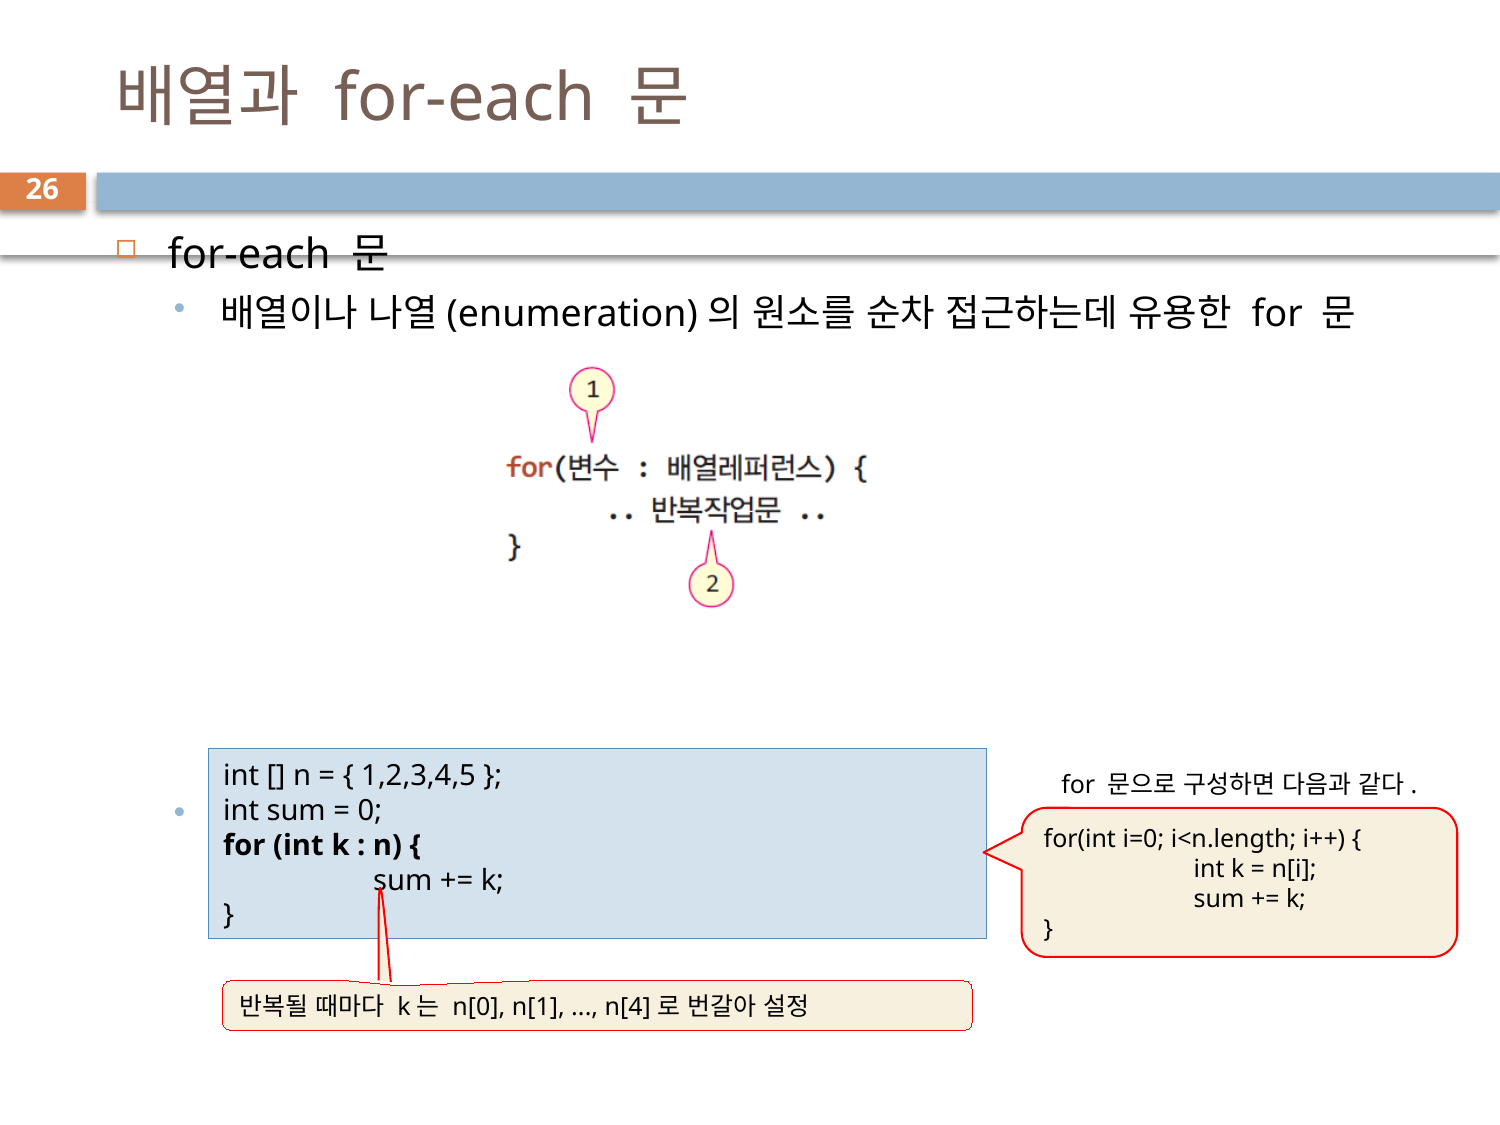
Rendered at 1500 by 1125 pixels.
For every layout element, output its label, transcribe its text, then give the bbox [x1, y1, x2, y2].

slide_number 26 [0, 170, 87, 211]
text_box int [] n = { 1,2,3,4,5 }; int sum = 0; for (int k : n) { sum += k; } [208, 748, 987, 939]
picture [489, 361, 877, 614]
title 배열과 for-each 문 [100, 37, 1438, 149]
text_box for 문으로 구성하면 다음과 같다. [1046, 761, 1433, 806]
list for-each 문 배열이나 나열(enumeration)의 원소를 순차 접근하는데 유용한 for 문 for-each 문으로 정수 배열의 합을 구하는 사례 [100, 219, 1438, 764]
text_box for(int i=0; i<n.length; i++) { int k = n[i]; sum += k; } [983, 807, 1458, 957]
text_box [221, 887, 973, 1032]
